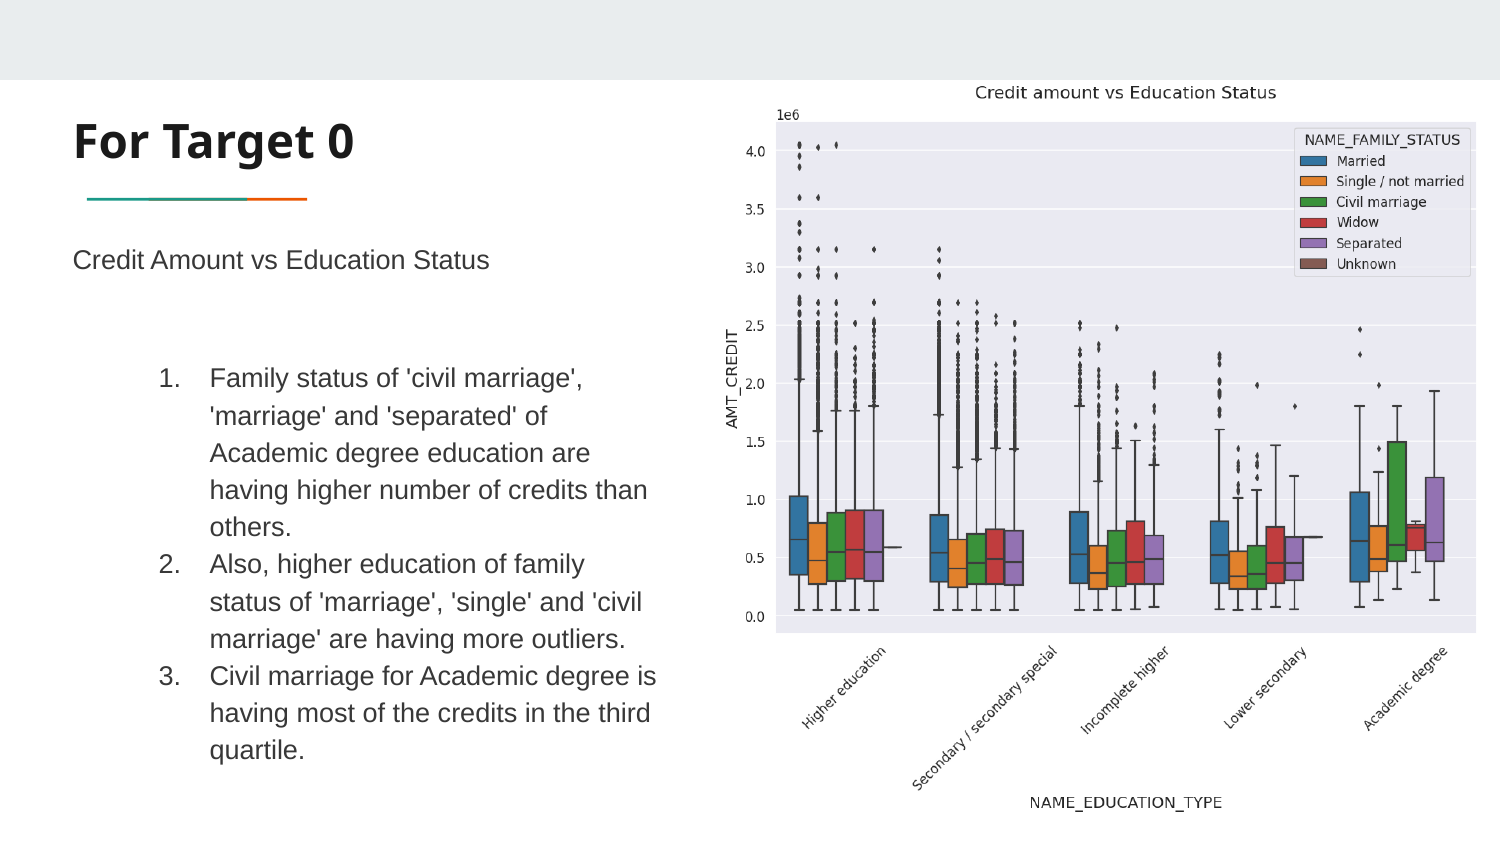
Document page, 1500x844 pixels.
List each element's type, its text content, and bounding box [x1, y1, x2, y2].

picture [721, 80, 1481, 816]
list Family status of 'civil marriage', 'marriage' and 'separated' of Academic degree education are having higher number of credits than others. Also, higher education of family status of 'marriage', 'single' and 'civil marriage' are having more outliers. Civil marriage for Academic degree is having most of the credits in the third quartile. [119, 341, 675, 802]
list Credit Amount vs Education Status [57, 222, 509, 283]
title For Target 0 [57, 95, 716, 184]
